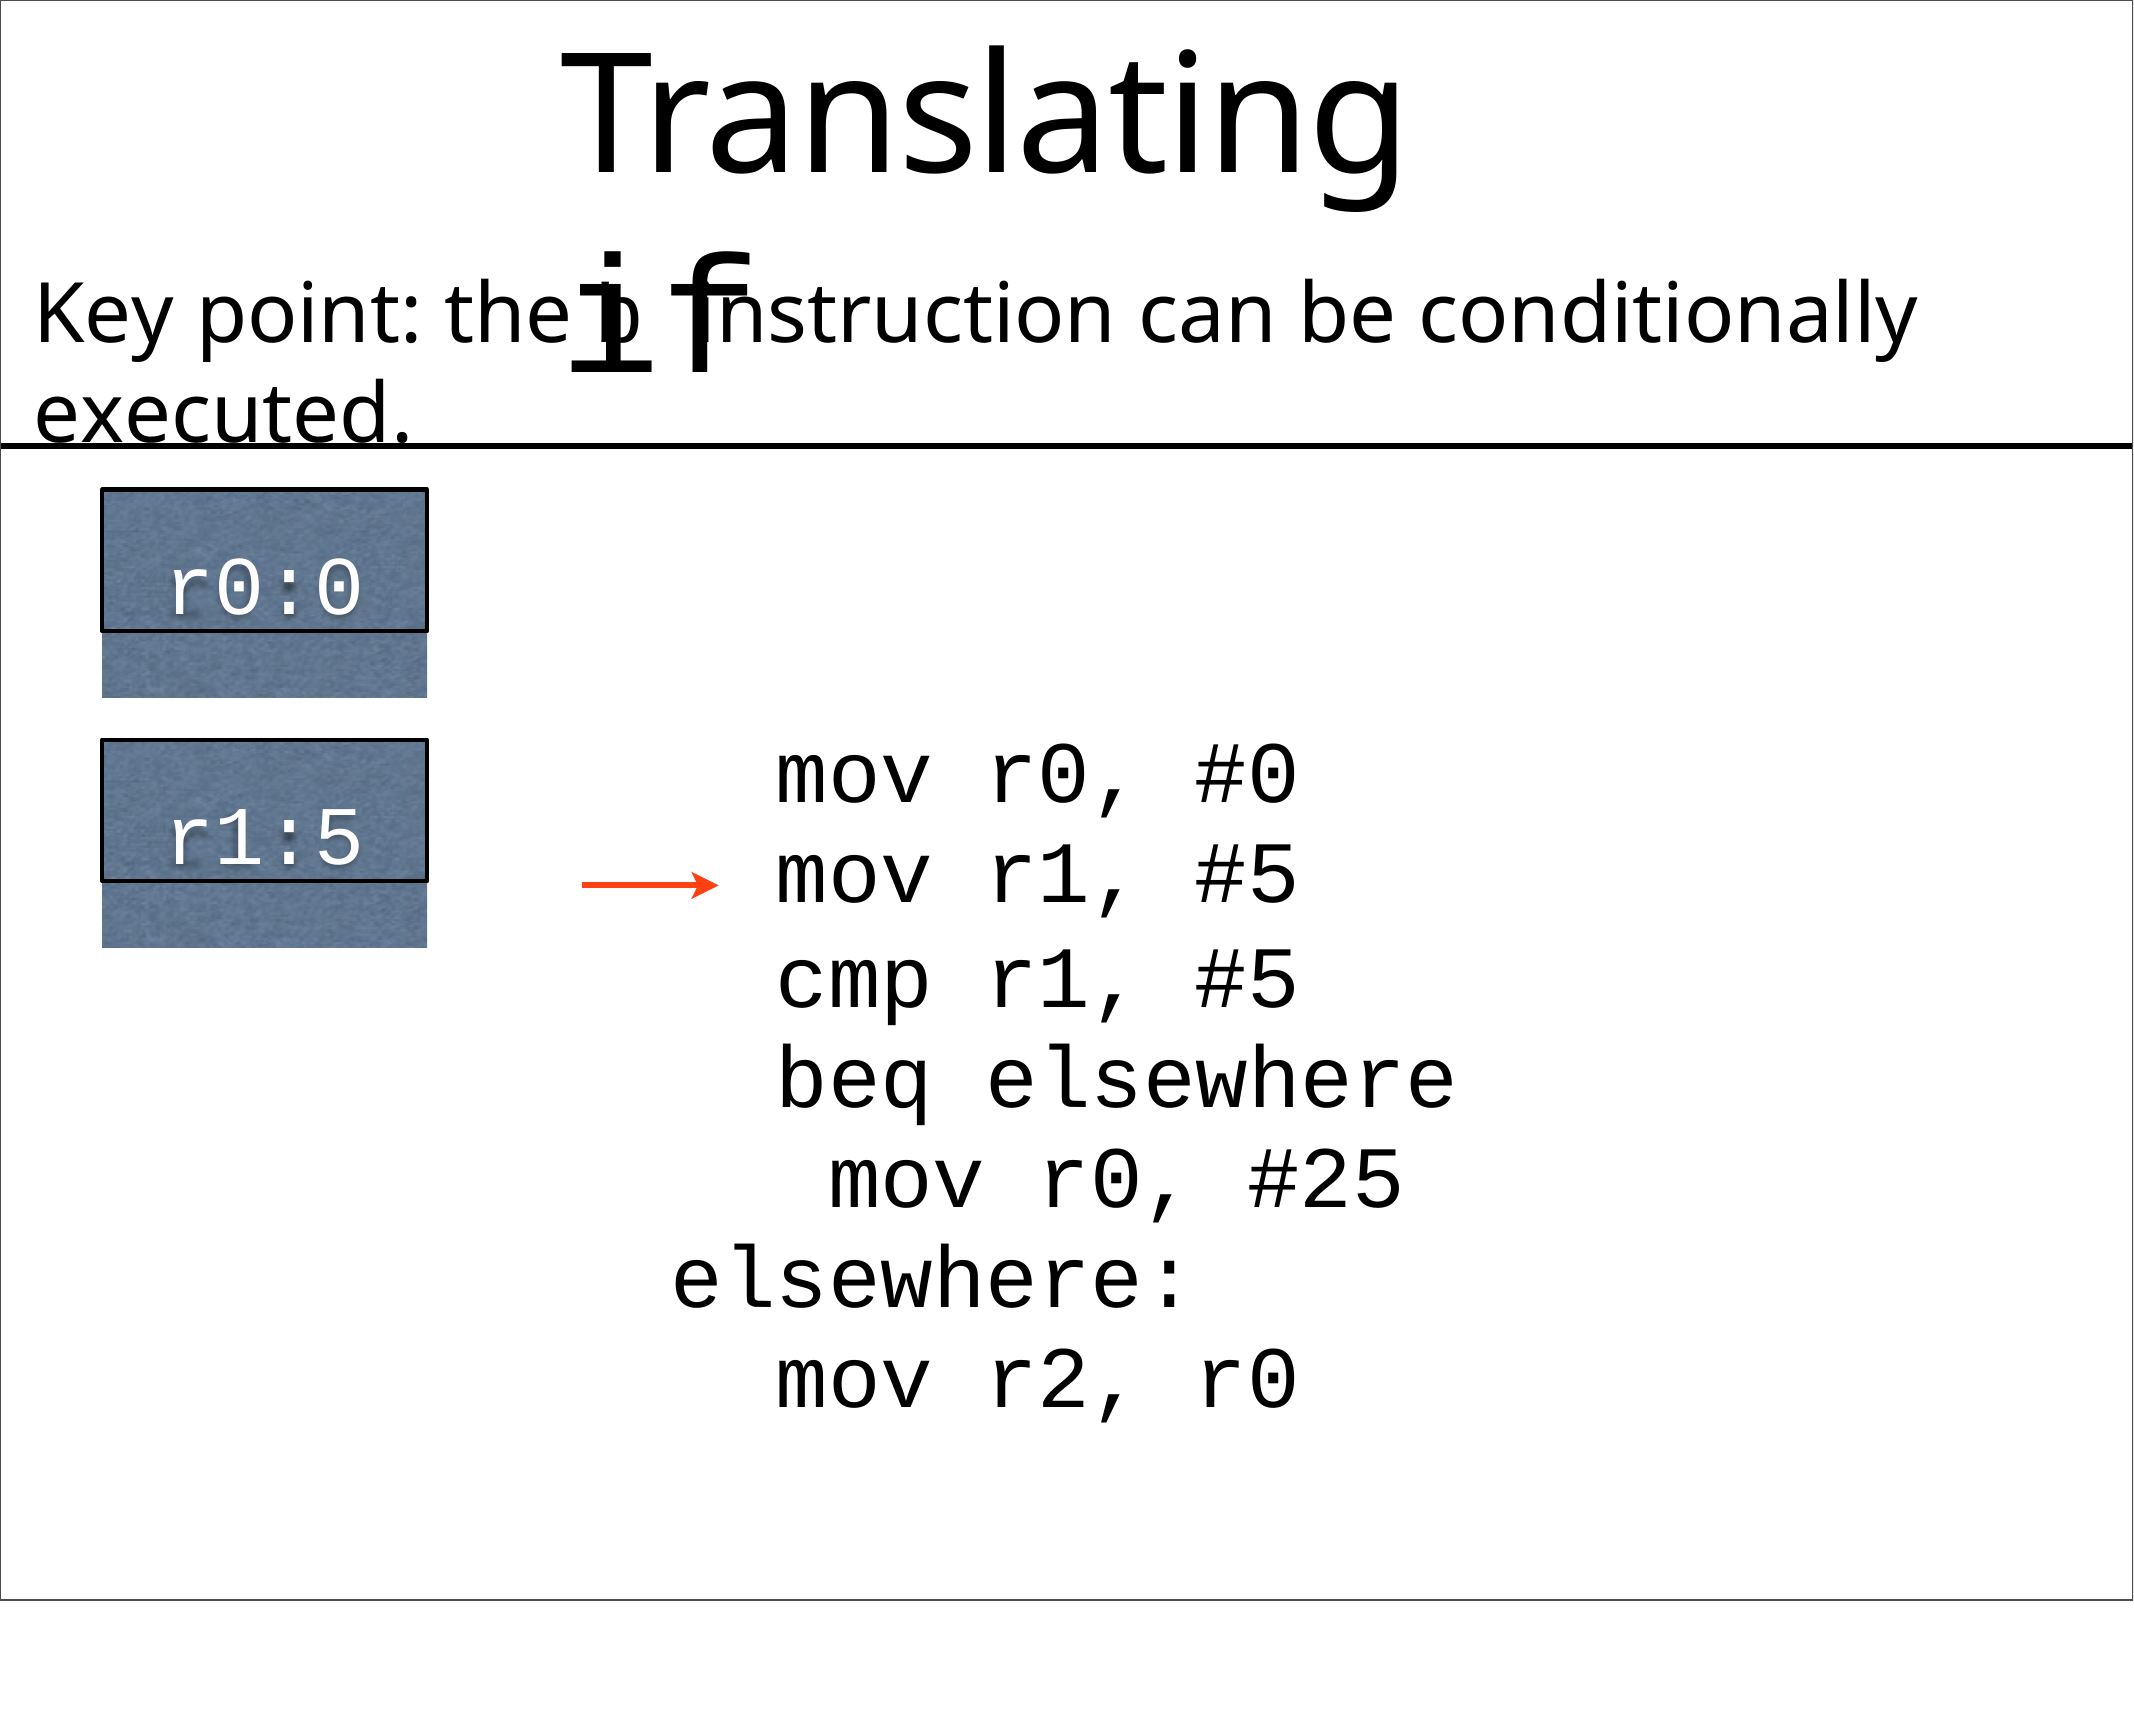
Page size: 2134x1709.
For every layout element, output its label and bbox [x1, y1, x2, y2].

text_box [0, 0, 2134, 1600]
